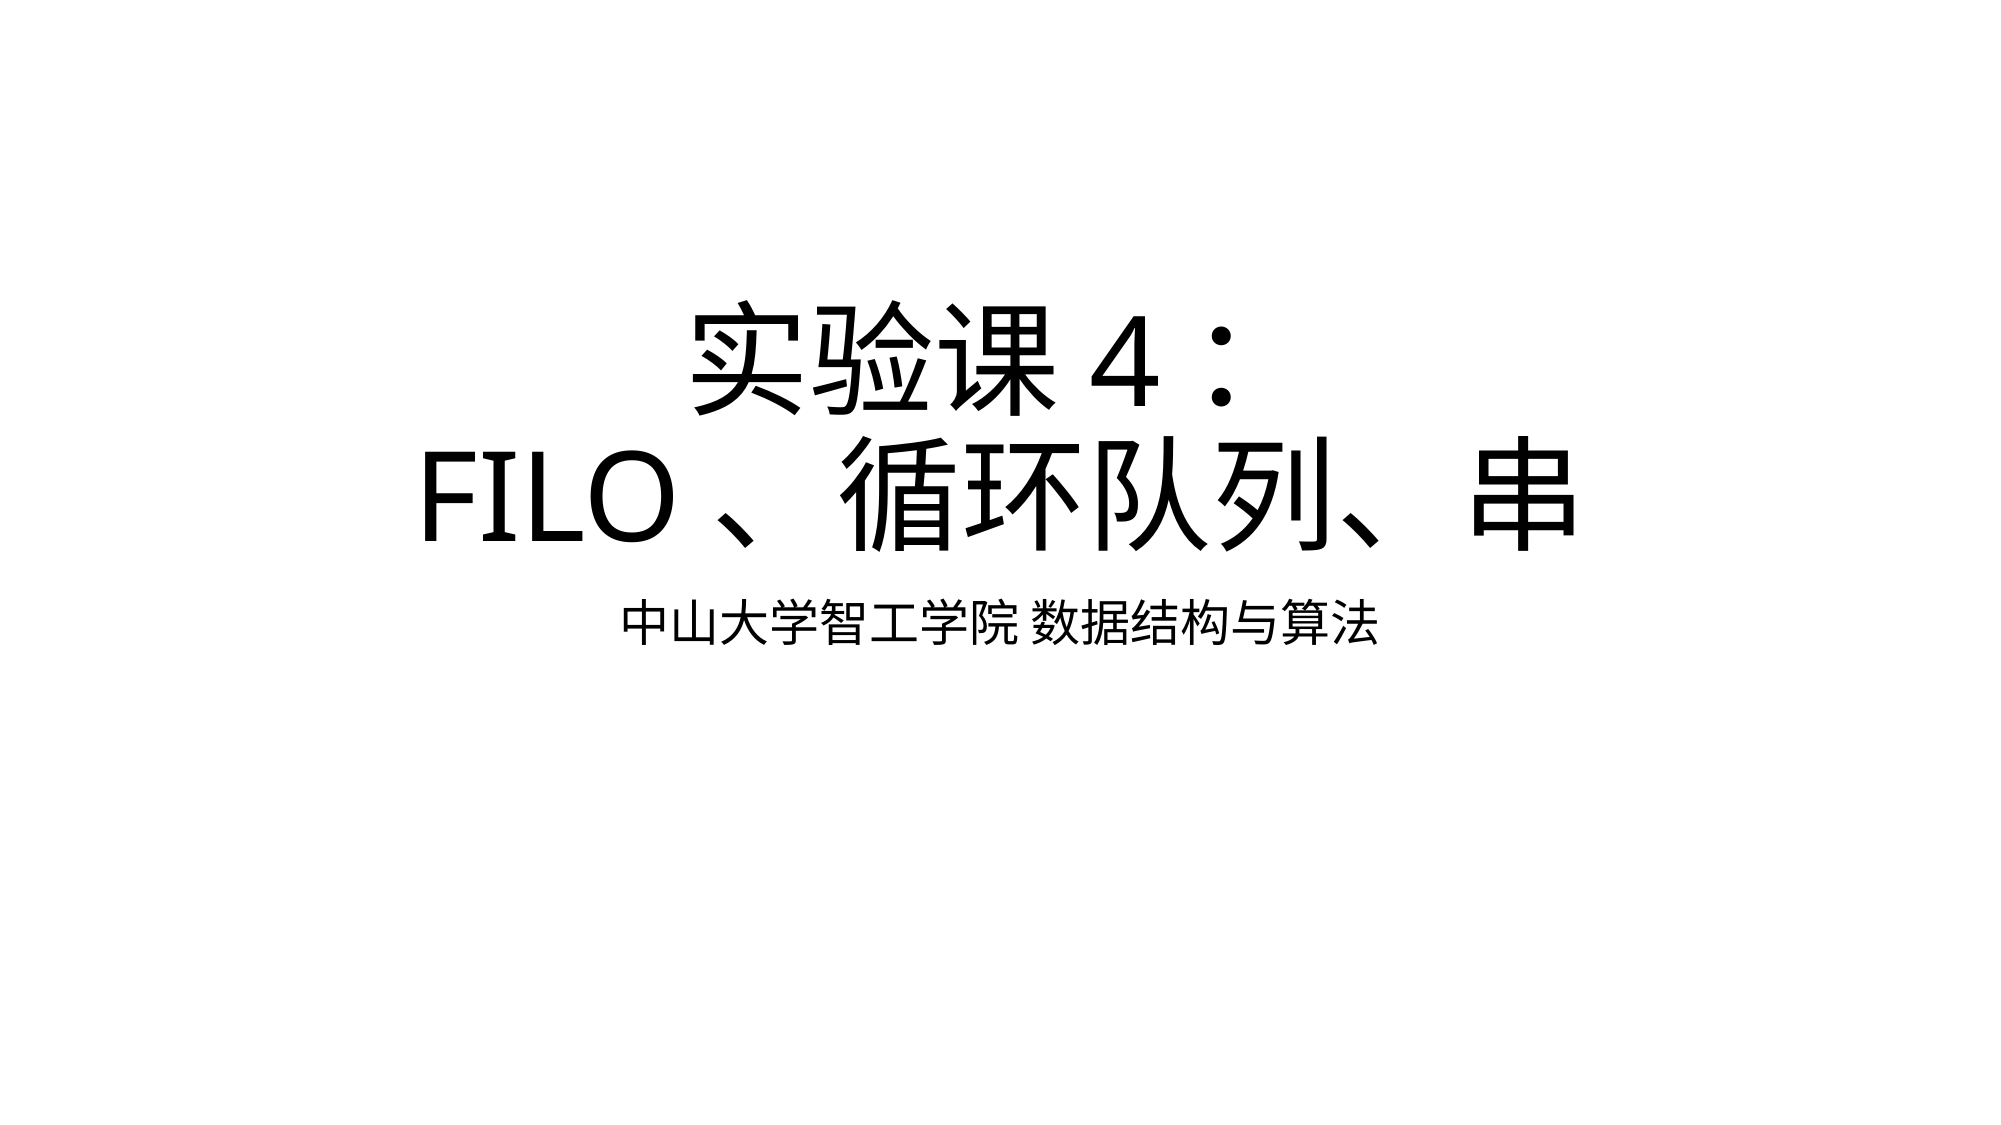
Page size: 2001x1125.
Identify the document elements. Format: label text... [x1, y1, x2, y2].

title 实验课4： FILO、循环队列、串 [249, 184, 1750, 576]
subtitle 中山大学智工学院 数据结构与算法 [249, 590, 1750, 863]
